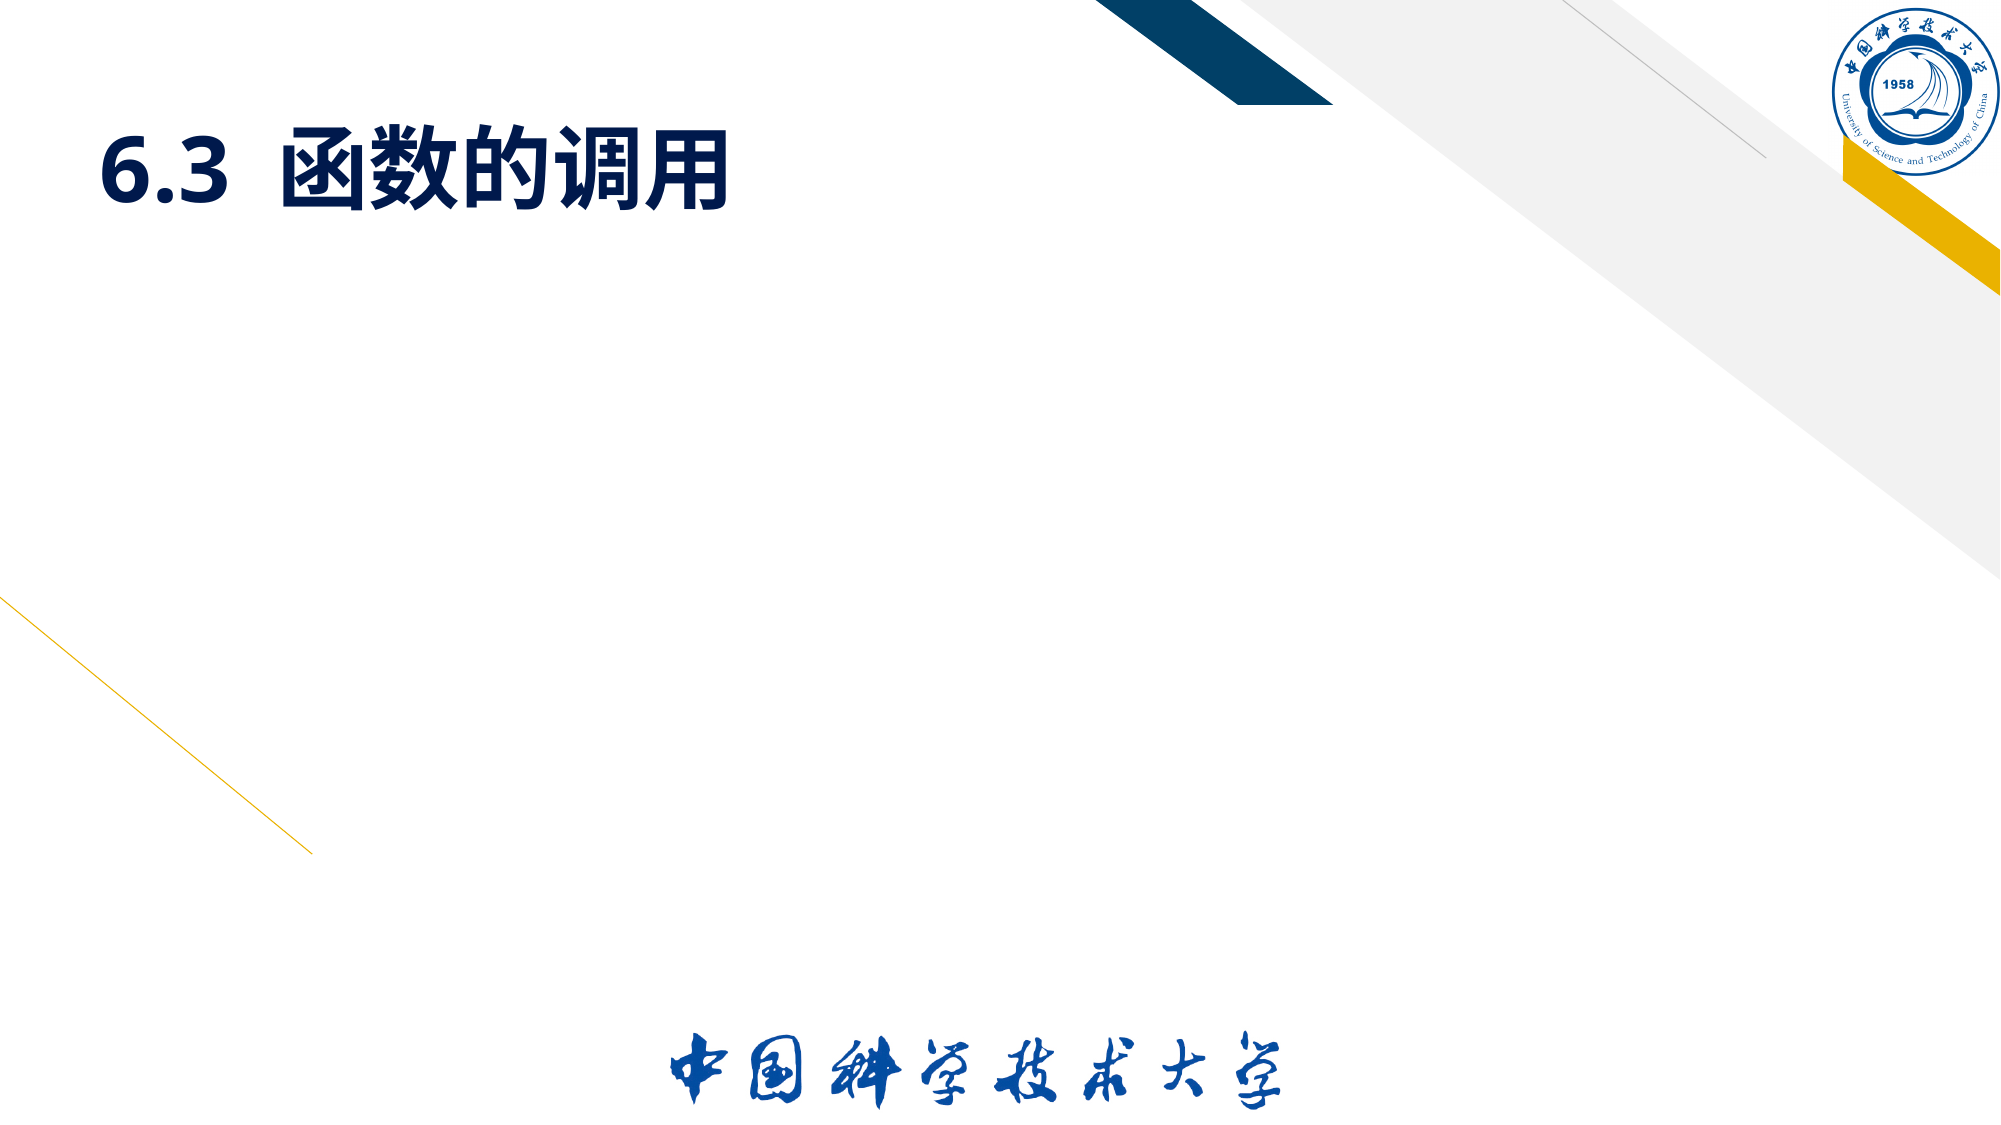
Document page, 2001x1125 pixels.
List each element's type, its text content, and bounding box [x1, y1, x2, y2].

picture [1828, 0, 2000, 176]
picture [653, 1016, 1295, 1113]
title 6.3 函数的调用 [85, 34, 1453, 223]
